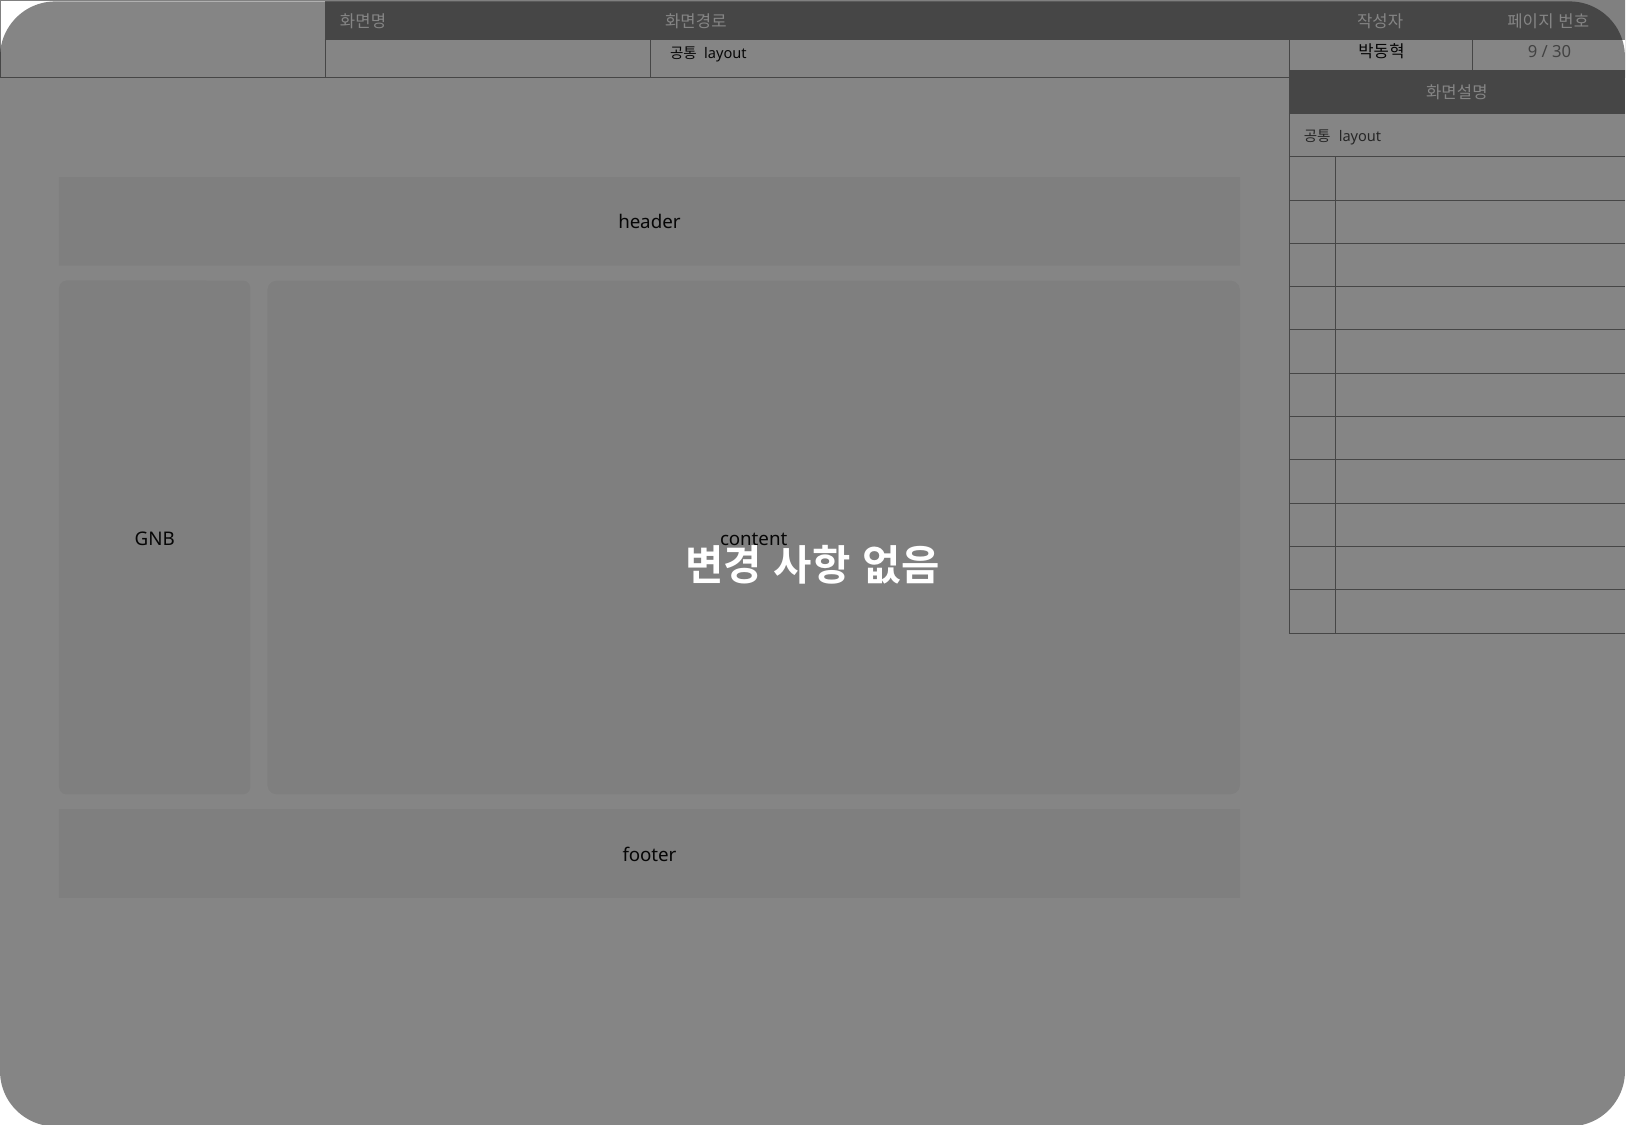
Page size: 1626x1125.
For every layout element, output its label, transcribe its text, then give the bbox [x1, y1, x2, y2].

slide_number 9 [1621, 33, 1625, 46]
text_box 변경 사항 없음 [0, 1, 1625, 1125]
